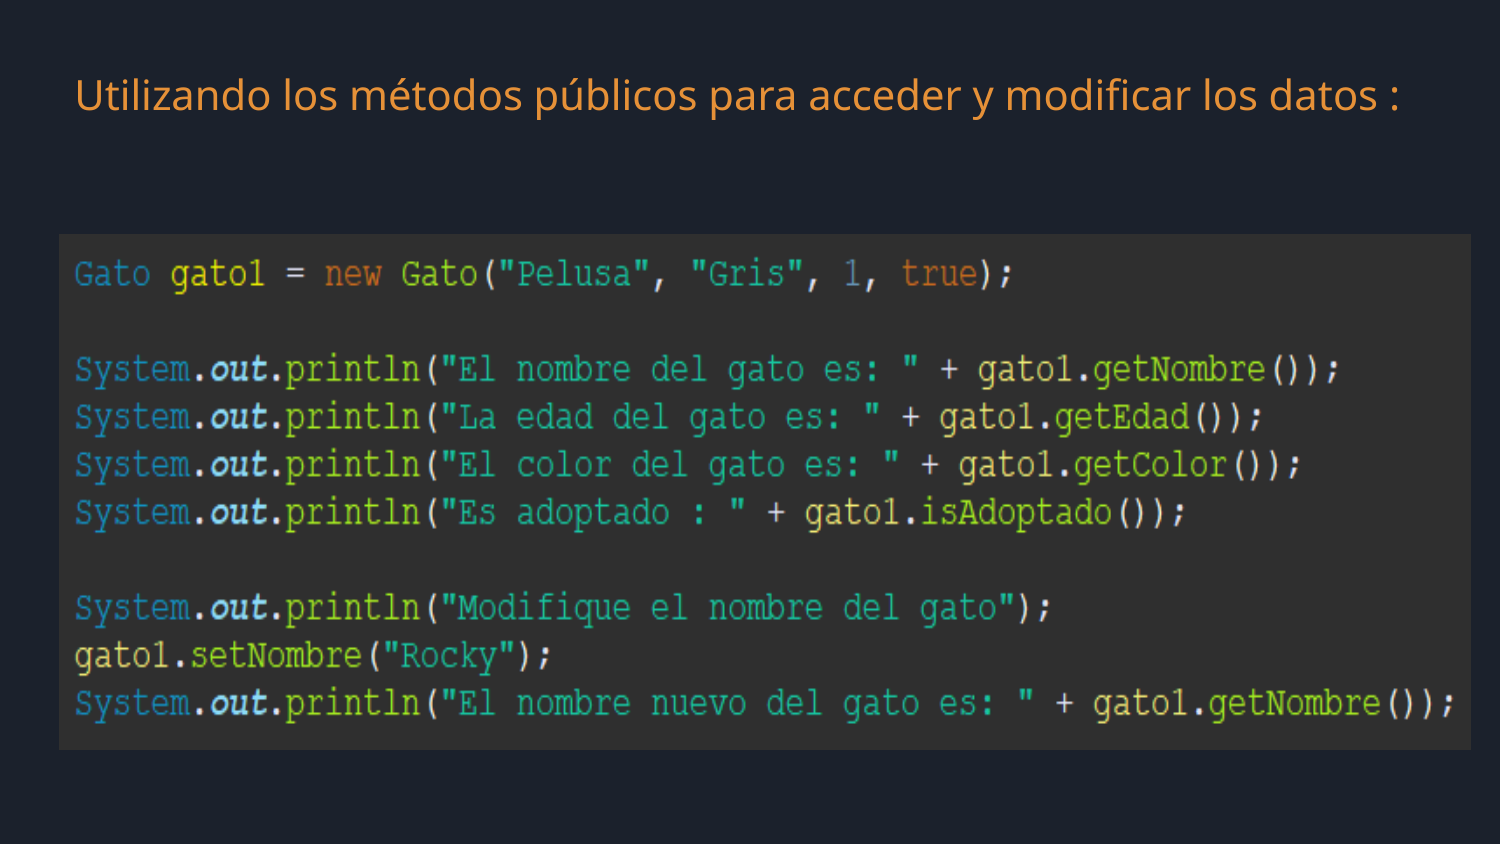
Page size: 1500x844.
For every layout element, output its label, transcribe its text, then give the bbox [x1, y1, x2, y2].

picture [59, 233, 1471, 751]
text_box Utilizando los métodos públicos para acceder y modificar los datos : [59, 53, 1428, 134]
